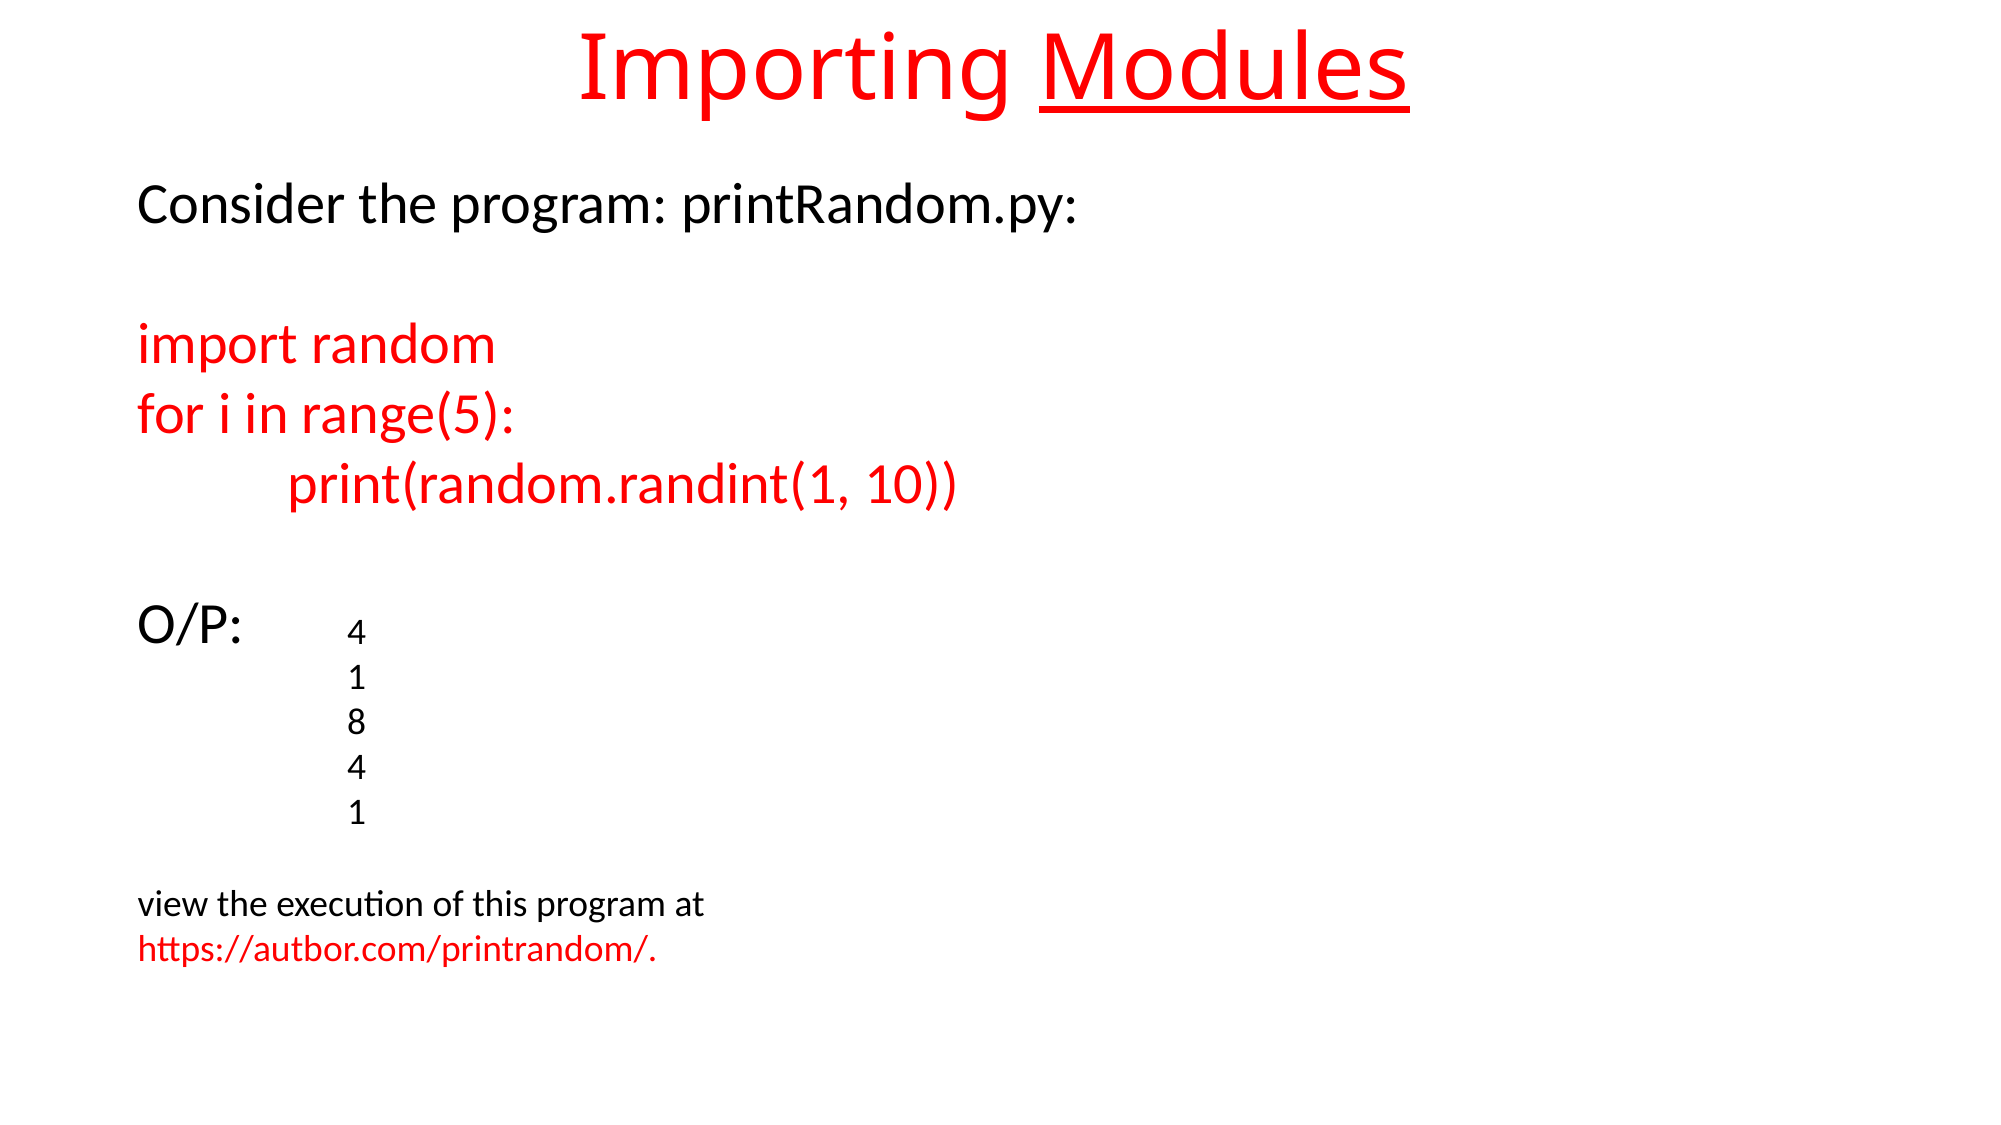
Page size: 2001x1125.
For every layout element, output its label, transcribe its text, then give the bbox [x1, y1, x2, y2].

title Importing Modules [26, 0, 1962, 140]
text_box Consider the program: printRandom.py: import random for i in range(5): print(random.randint(1, 10)) O/P: [123, 157, 1918, 663]
text_box view the execution of this program at https://autbor.com/printrandom/. [123, 871, 1480, 977]
text_box 4 1 8 4 1 [332, 599, 1333, 840]
